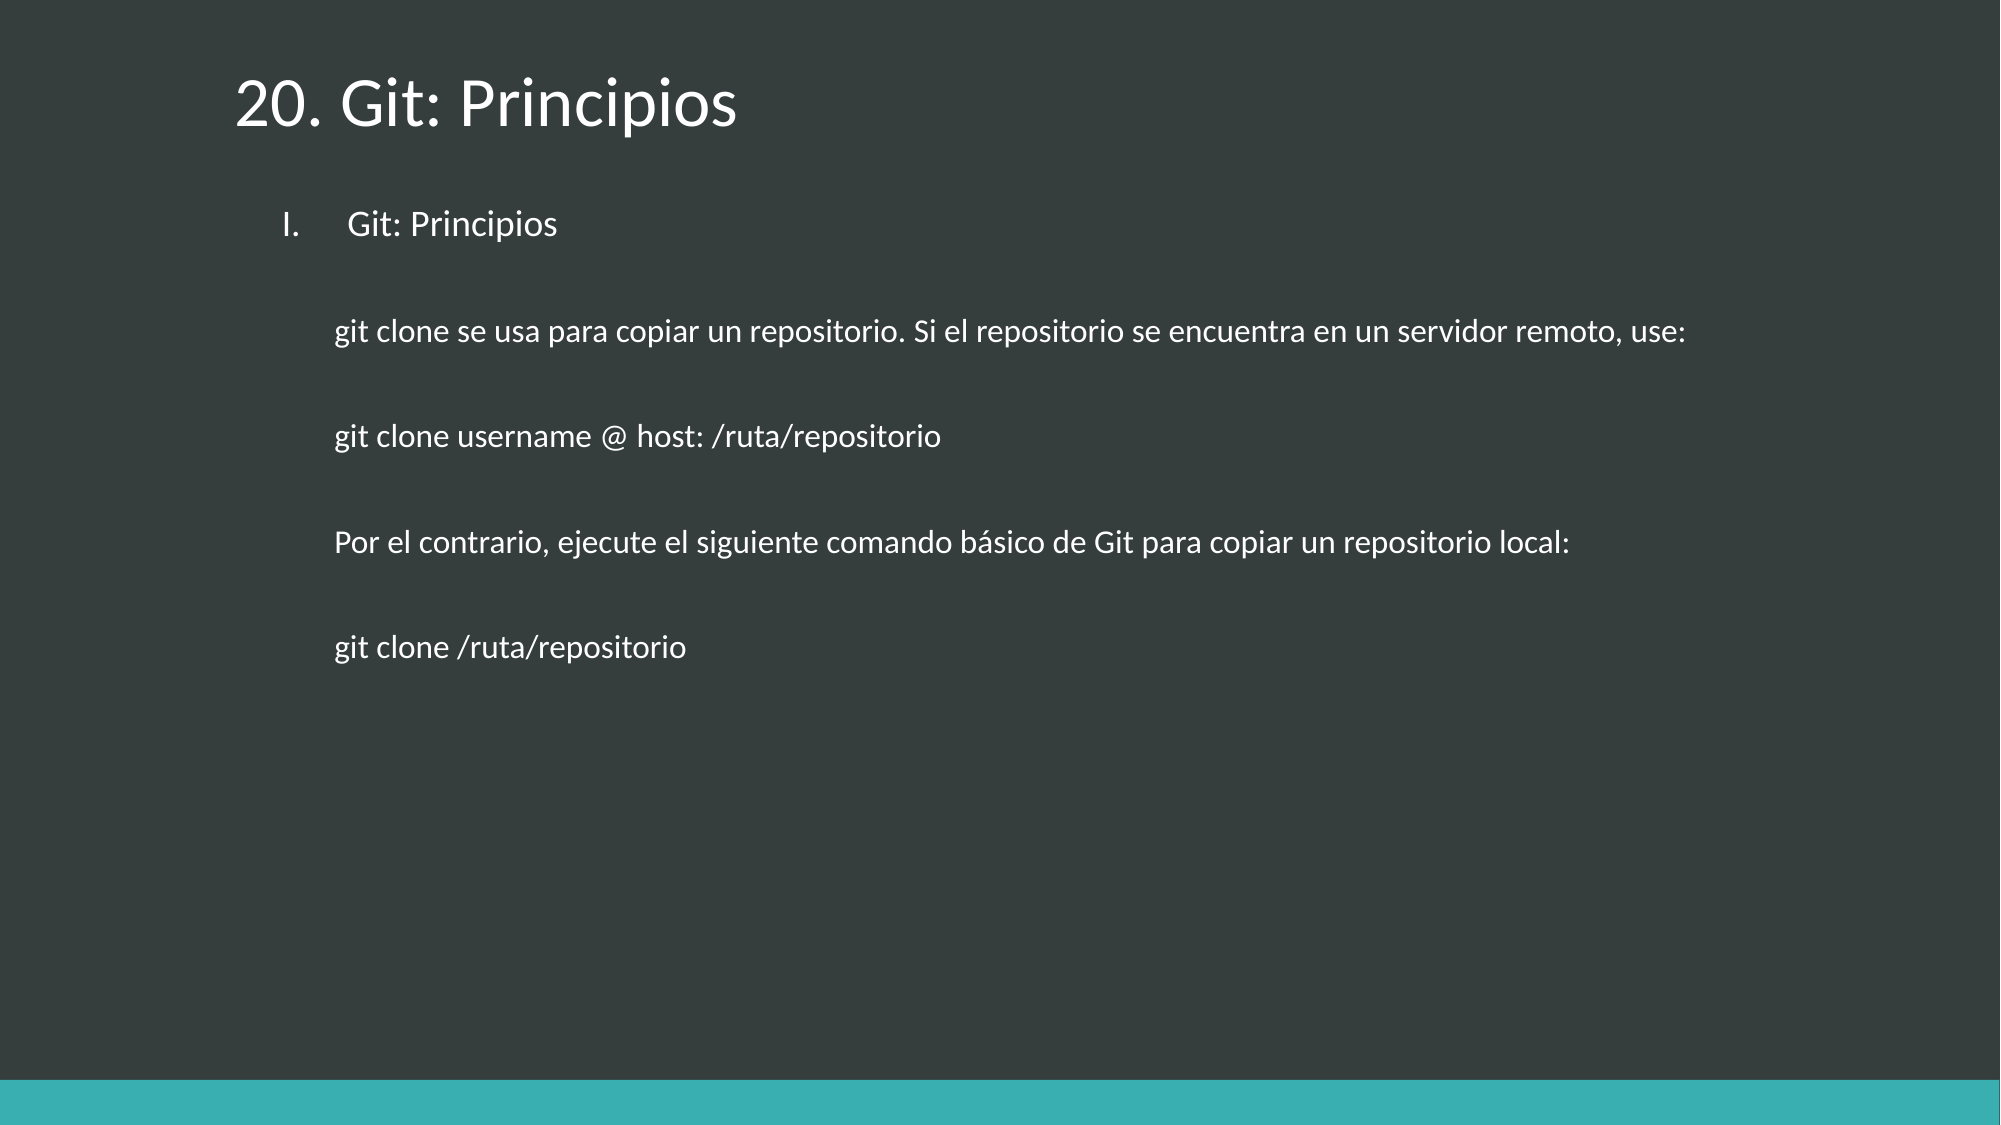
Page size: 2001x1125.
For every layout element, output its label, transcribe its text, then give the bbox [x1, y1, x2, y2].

title 20. Git: Principios [219, 18, 1780, 150]
list Git: Principios git clone se usa para copiar un repositorio. Si el repositorio se encuentra en un servidor remoto, use: git clone username @ host: /ruta/repositorio Por el contrario, ejecute el siguiente comando básico de Git para copiar un repositorio local: git clone /ruta/repositorio [206, 196, 1767, 1020]
